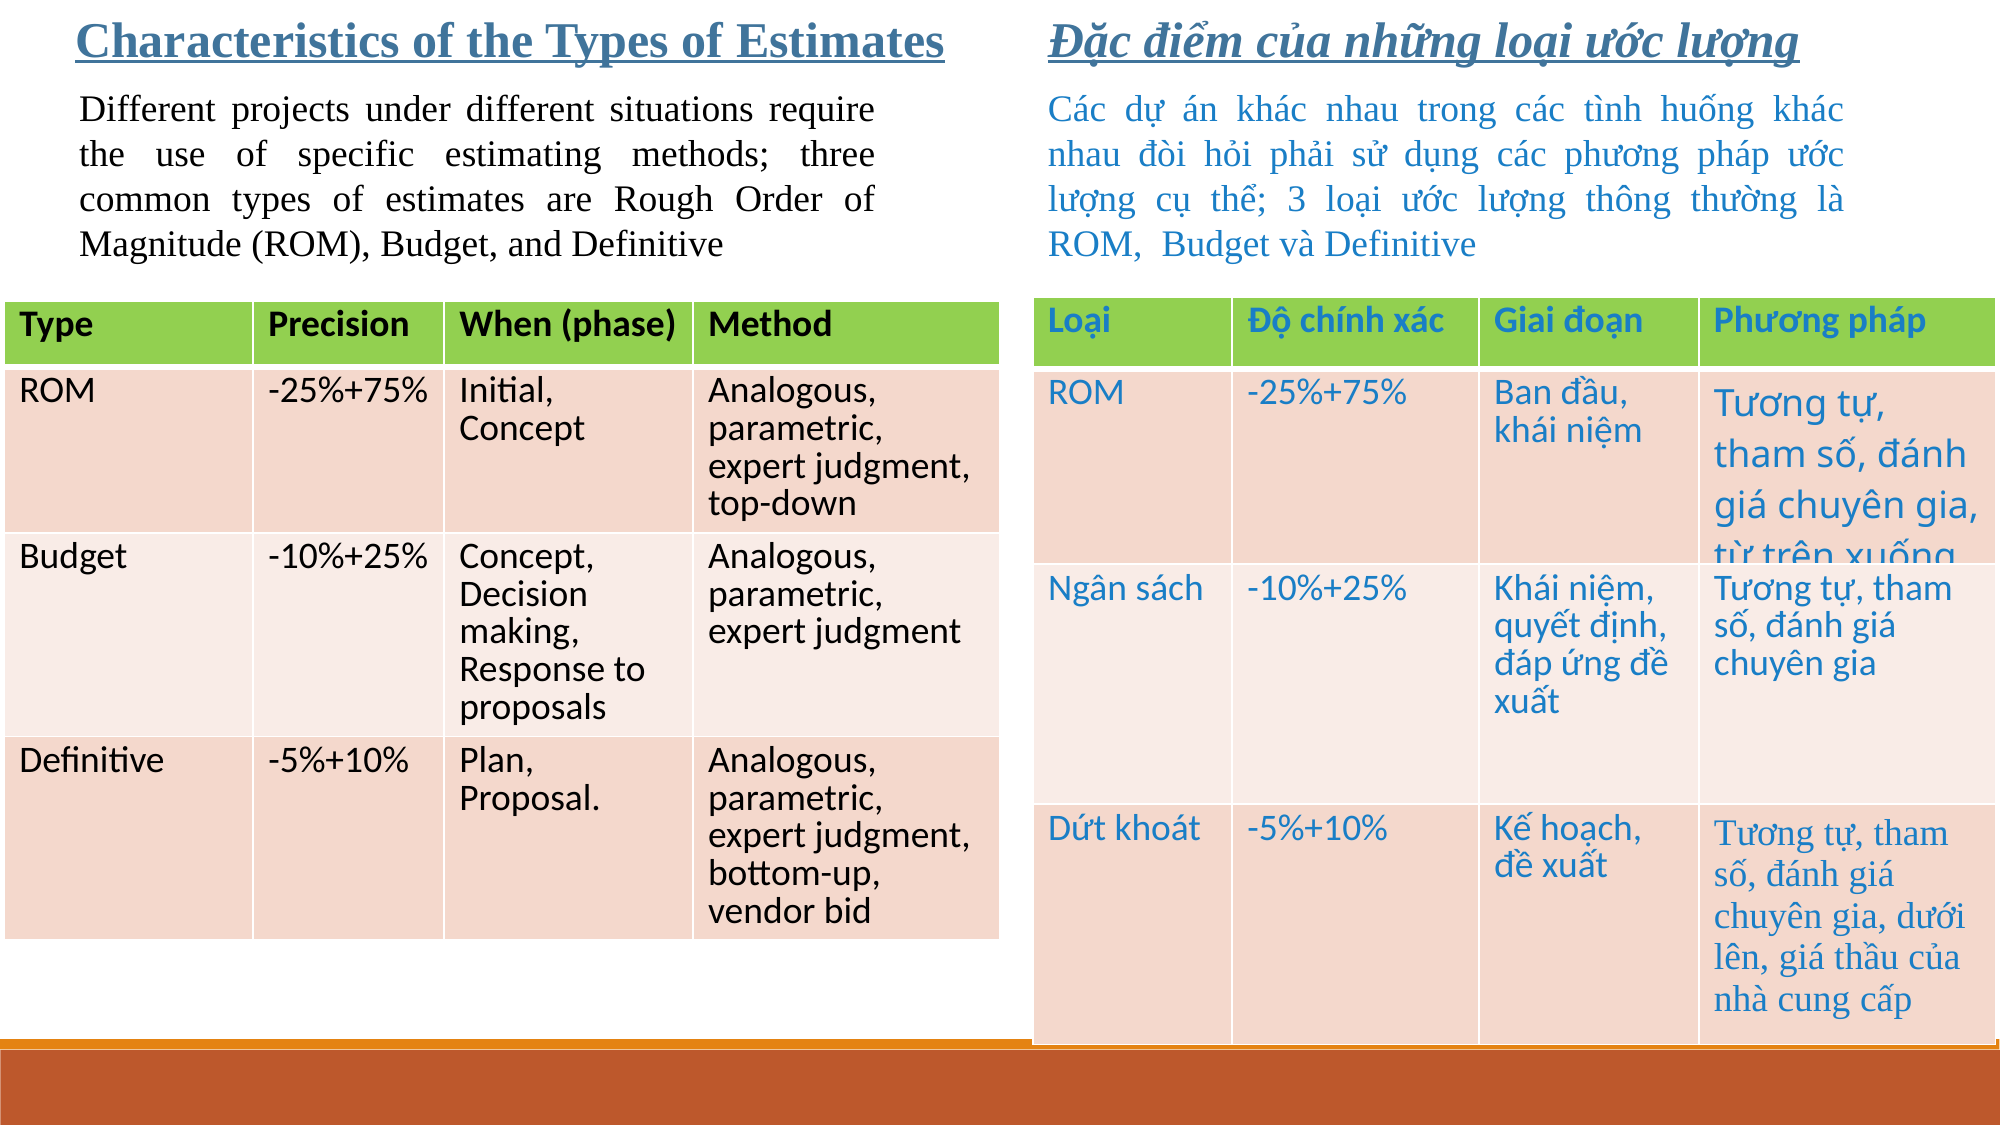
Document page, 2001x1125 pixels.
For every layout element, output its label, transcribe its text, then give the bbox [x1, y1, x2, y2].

text_box Characteristics of the Types of Estimates [60, 0, 974, 75]
table_cell Khái niệm, quyết định, đáp ứng đề xuất [1480, 565, 1698, 803]
table_header Method [694, 302, 999, 364]
table_cell -10%+25% [254, 534, 443, 736]
table_cell Dứt khoát [1034, 805, 1231, 1044]
table_cell -10%+25% [1233, 565, 1478, 803]
table_cell Budget [5, 534, 252, 736]
table_header Giai đoạn [1480, 298, 1698, 366]
table_header When (phase) [445, 302, 692, 364]
table_cell Tương tự, tham số, đánh giá chuyên gia, từ trên xuống [1700, 372, 1995, 563]
table_cell -5%+10% [254, 737, 443, 939]
text_box Đặc điểm của những loại ước lượng [1033, 0, 1860, 75]
text_box Các dự án khác nhau trong các tình huống khác nhau đòi hỏi phải sử dụng các phương pháp ước lượng cụ thể; 3 loại ước lượng thông thường là ROM, Budget và Definitive [1033, 76, 1860, 272]
table_cell -5%+10% [1233, 805, 1478, 1044]
text_box Different projects under different situations require the use of specific estimating methods; three common types of estimates are Rough Order of Magnitude (ROM), Budget, and Definitive [64, 76, 891, 272]
table_cell Ban đầu, khái niệm [1480, 372, 1698, 563]
table_cell Concept, Decision making, Response to proposals [445, 534, 692, 736]
table_cell Plan, Proposal. [445, 737, 692, 939]
table_cell Initial, Concept [445, 370, 692, 532]
table_cell Tương tự, tham số, đánh giá chuyên gia, dưới lên, giá thầu của nhà cung cấp [1700, 805, 1995, 1044]
table_header Type [5, 302, 252, 364]
table_header Độ chính xác [1233, 298, 1478, 366]
table_cell -25%+75% [254, 370, 443, 532]
table_cell Analogous, parametric, expert judgment, bottom-up, vendor bid [694, 737, 999, 939]
table_header Phương pháp [1700, 298, 1995, 366]
table_cell Ngân sách [1034, 565, 1231, 803]
table_cell Tương tự, tham số, đánh giá chuyên gia [1700, 565, 1995, 803]
table_cell Analogous, parametric, expert judgment, top-down [694, 370, 999, 532]
table_cell ROM [5, 370, 252, 532]
table_cell ROM [1034, 372, 1231, 563]
table_header Loại [1034, 298, 1231, 366]
table_cell Definitive [5, 737, 252, 939]
table_cell Kế hoạch, đề xuất [1480, 805, 1698, 1044]
table_cell -25%+75% [1233, 372, 1478, 563]
table_header Precision [254, 302, 443, 364]
table_cell Analogous, parametric, expert judgment [694, 534, 999, 736]
